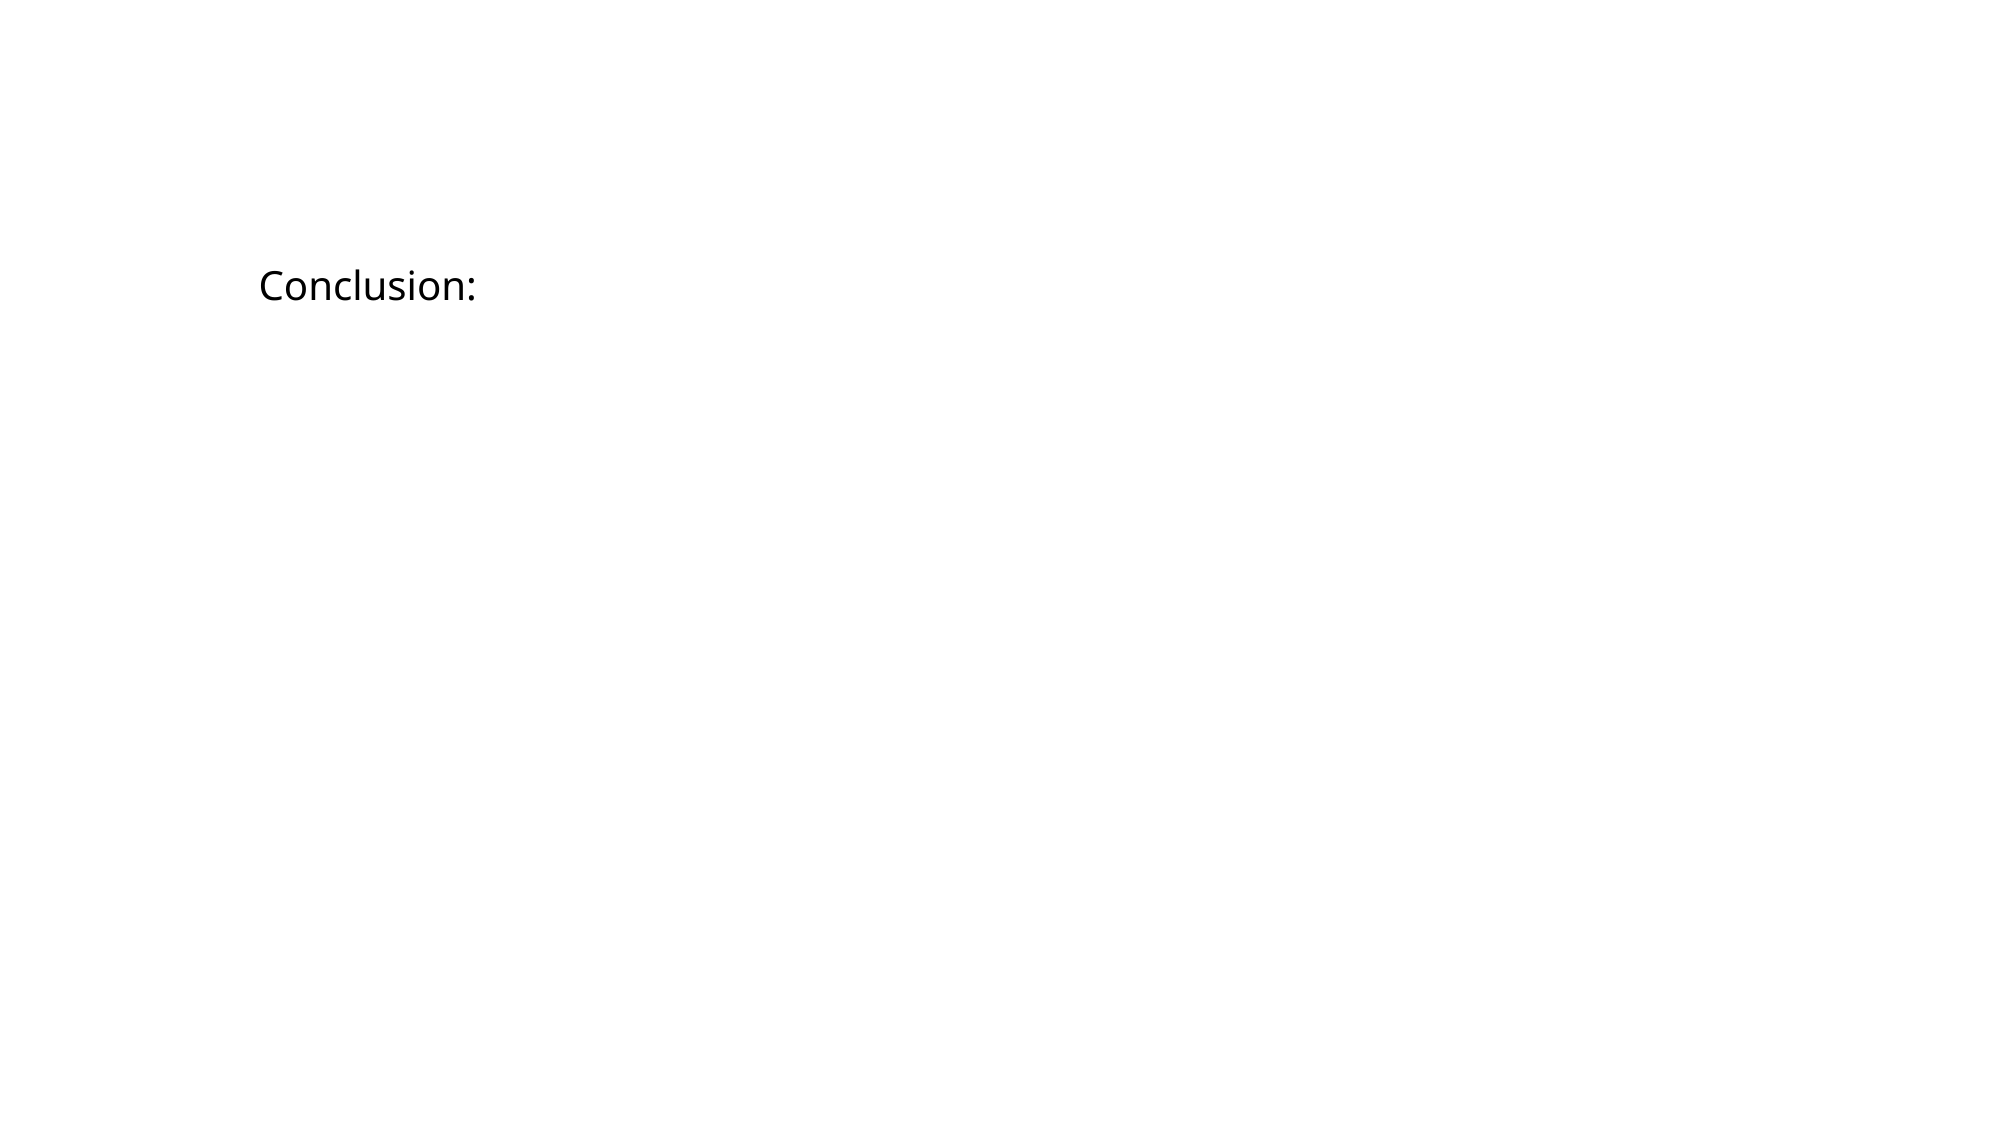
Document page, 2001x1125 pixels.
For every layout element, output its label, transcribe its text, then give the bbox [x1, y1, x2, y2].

title Conclusion: [243, 258, 659, 318]
